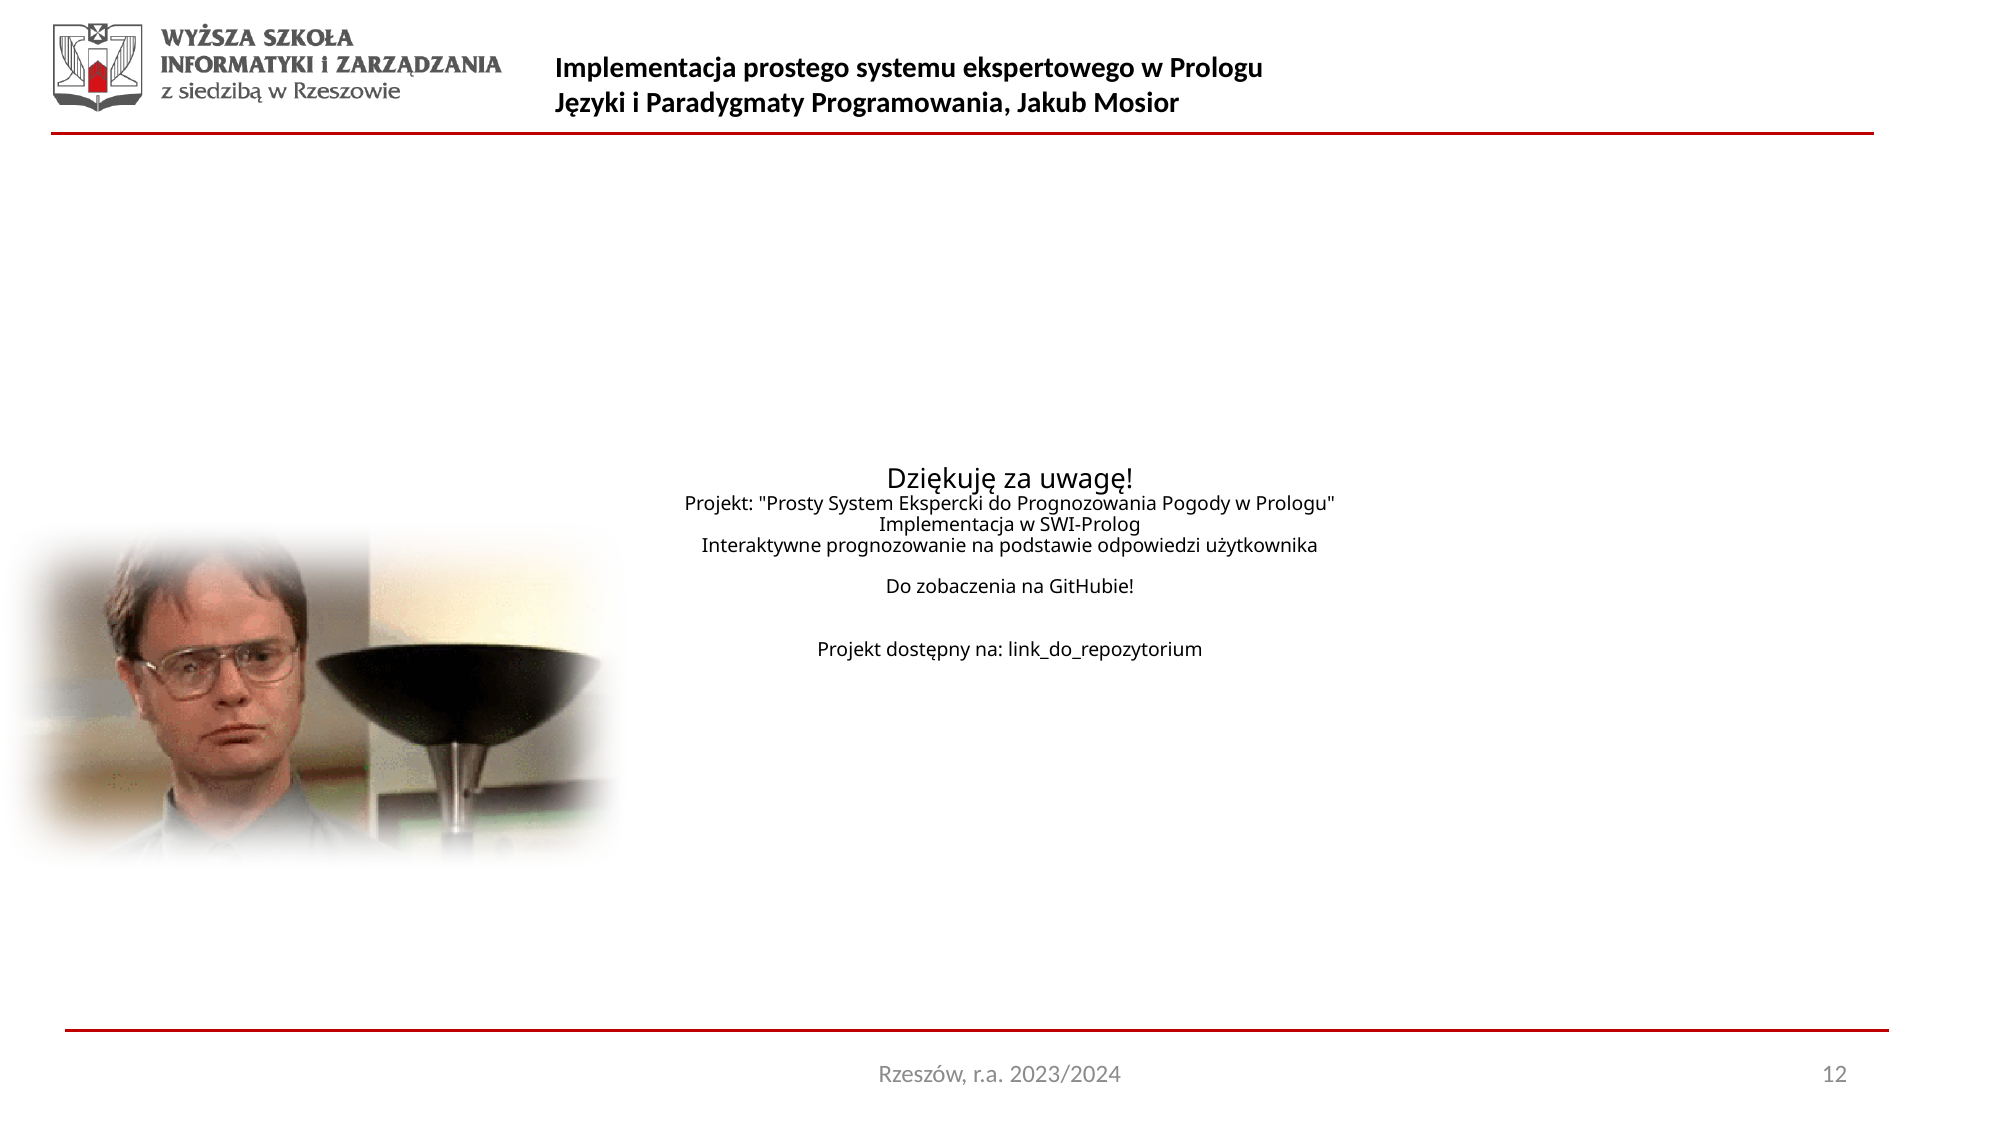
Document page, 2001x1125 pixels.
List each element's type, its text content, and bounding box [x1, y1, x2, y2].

picture [53, 23, 502, 112]
slide_number 12 [1412, 1042, 1863, 1103]
footer Rzeszów, r.a. 2023/2024 [662, 1042, 1338, 1103]
picture [0, 518, 629, 872]
title Dziękuję za uwagę! Projekt: "Prosty System Ekspercki do Prognozowania Pogody w Prologu" Implementacja w SWI-Prolog Interaktywne prognozowanie na podstawie odpowiedzi użytkownika Do zobaczenia na GitHubie! Projekt dostępny na: link_do_repozytorium [147, 453, 1873, 672]
text_box Implementacja prostego systemu ekspertowego w Prologu Języki i Paradygmaty Programowania, Jakub Mosior [539, 38, 1481, 128]
